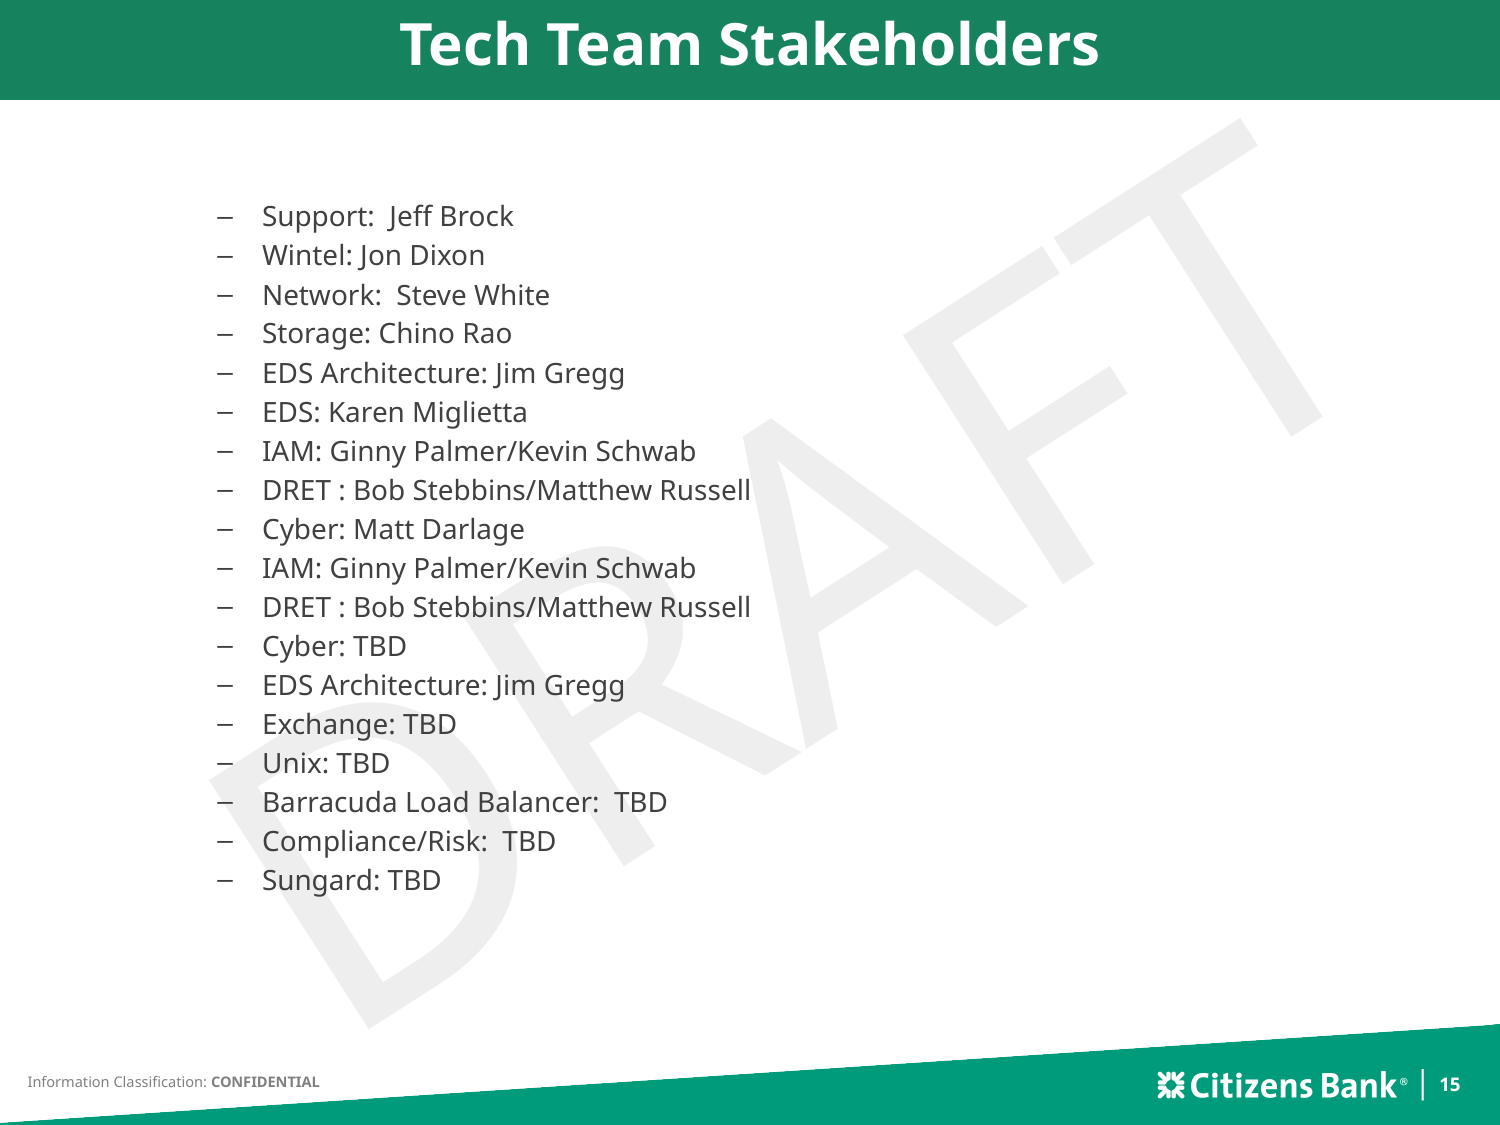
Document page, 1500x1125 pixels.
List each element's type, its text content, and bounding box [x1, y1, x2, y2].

picture [0, 1024, 1500, 1125]
text_box Tech Team Stakeholders [0, 0, 1500, 100]
list Support: Jeff Brock Wintel: Jon Dixon Network: Steve White Storage: Chino Rao EDS Architecture: Jim Gregg EDS: Karen Miglietta IAM: Ginny Palmer/Kevin Schwab DRET : Bob Stebbins/Matthew Russell Cyber: Matt Darlage IAM: Ginny Palmer/Kevin Schwab DRET : Bob Stebbins/Matthew Russell Cyber: TBD EDS Architecture: Jim Gregg Exchange: TBD Unix: TBD Barracuda Load Balancer: TBD Compliance/Risk: TBD Sungard: TBD [130, 191, 1370, 906]
